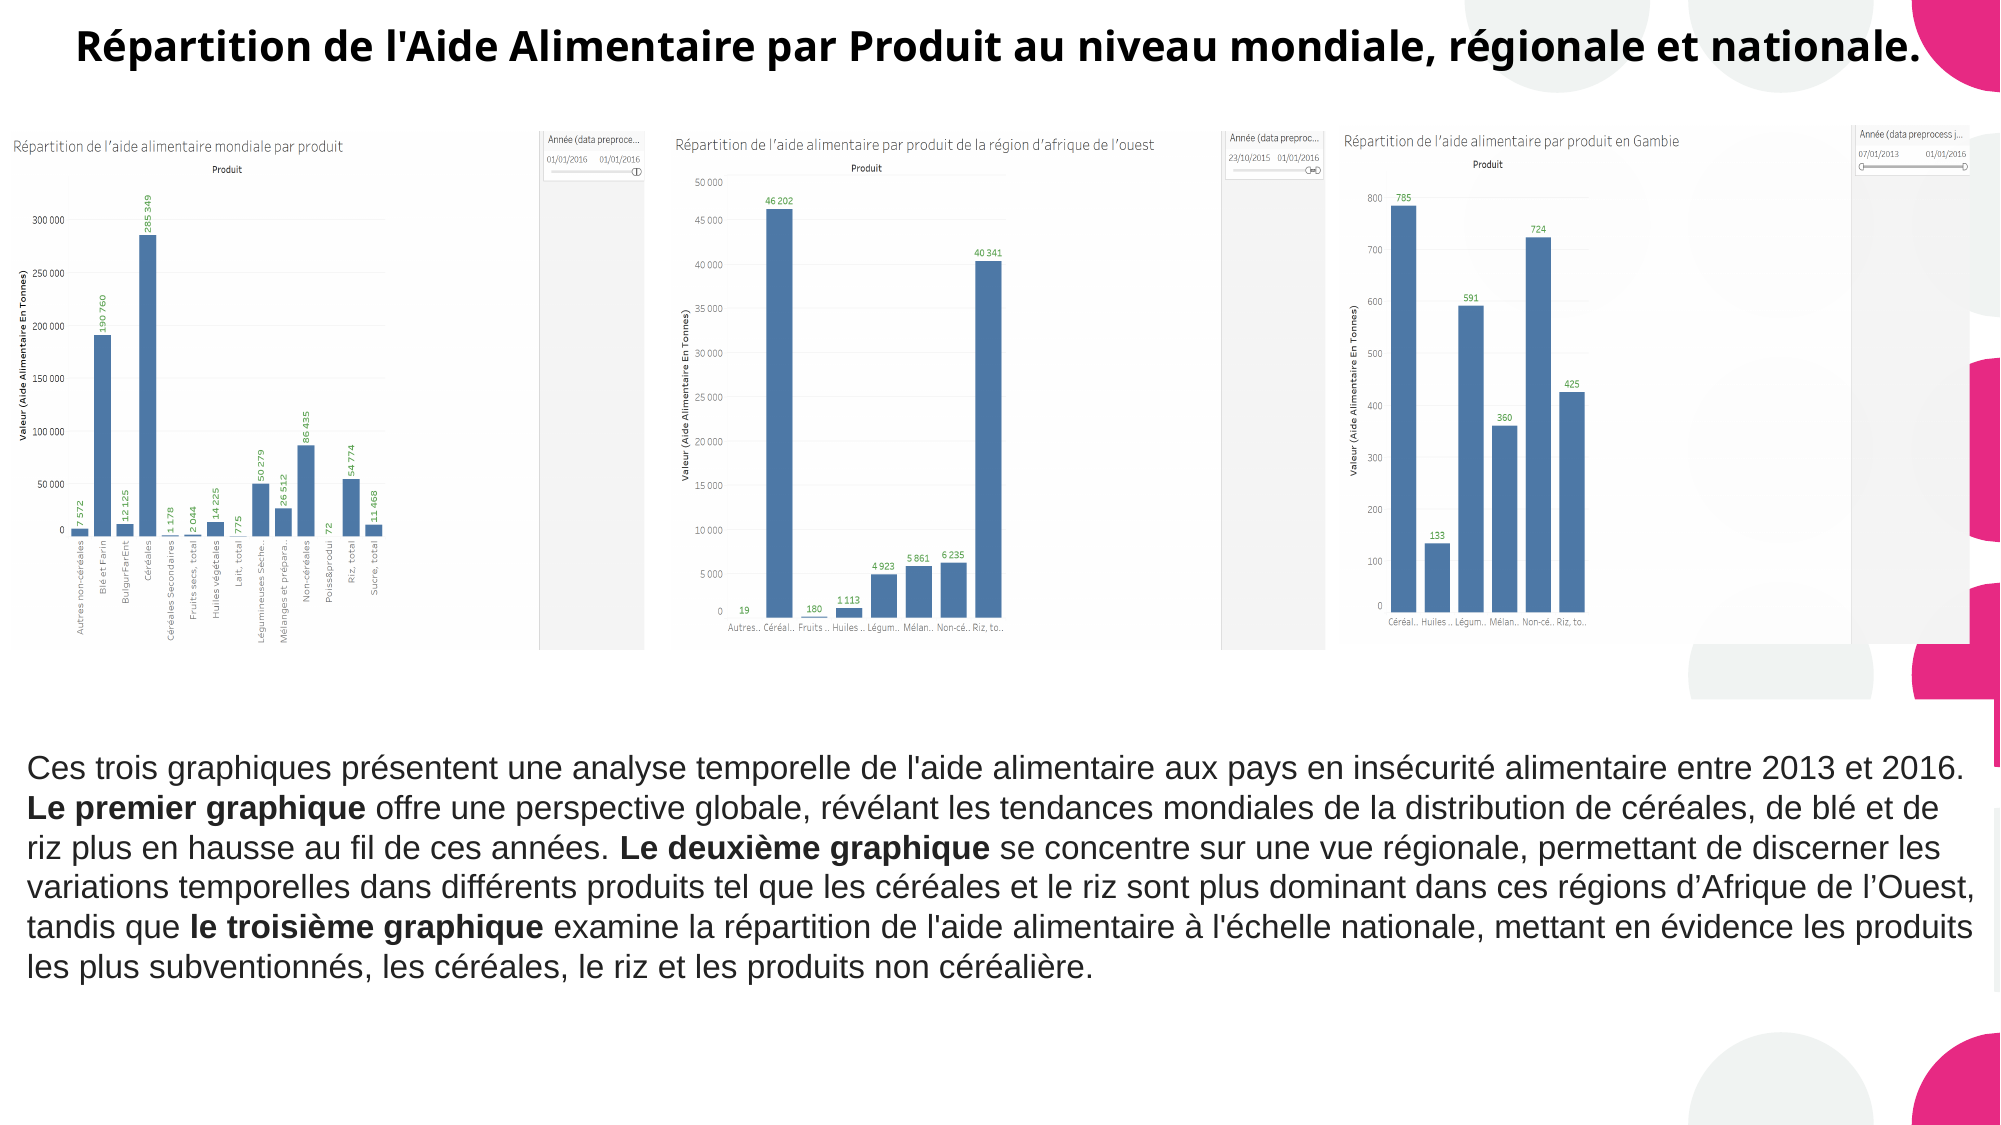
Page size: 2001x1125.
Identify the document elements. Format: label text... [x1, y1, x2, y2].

text_box [1338, 124, 1971, 645]
text_box Ces trois graphiques présentent une analyse temporelle de l'aide alimentaire aux pays en insécurité alimentaire entre 2013 et 2016. Le premier graphique offre une perspective globale, révélant les tendances mondiales de la distribution de céréales, de blé et de riz plus en hausse au fil de ces années. Le deuxième graphique se concentre sur une vue régionale, permettant de discerner les variations temporelles dans différents produits tel que les céréales et le riz sont plus dominant dans ces régions d’Afrique de l’Ouest, tandis que le troisième graphique examine la répartition de l'aide alimentaire à l'échelle nationale, mettant en évidence les produits les plus subventionnés, les céréales, le riz et les produits non céréalière. [11, 698, 1995, 1033]
text_box [11, 130, 645, 651]
list Répartition de l'Aide Alimentaire par Produit au niveau mondiale, régionale et nationale. [14, 12, 1984, 698]
text_box [671, 130, 1327, 651]
